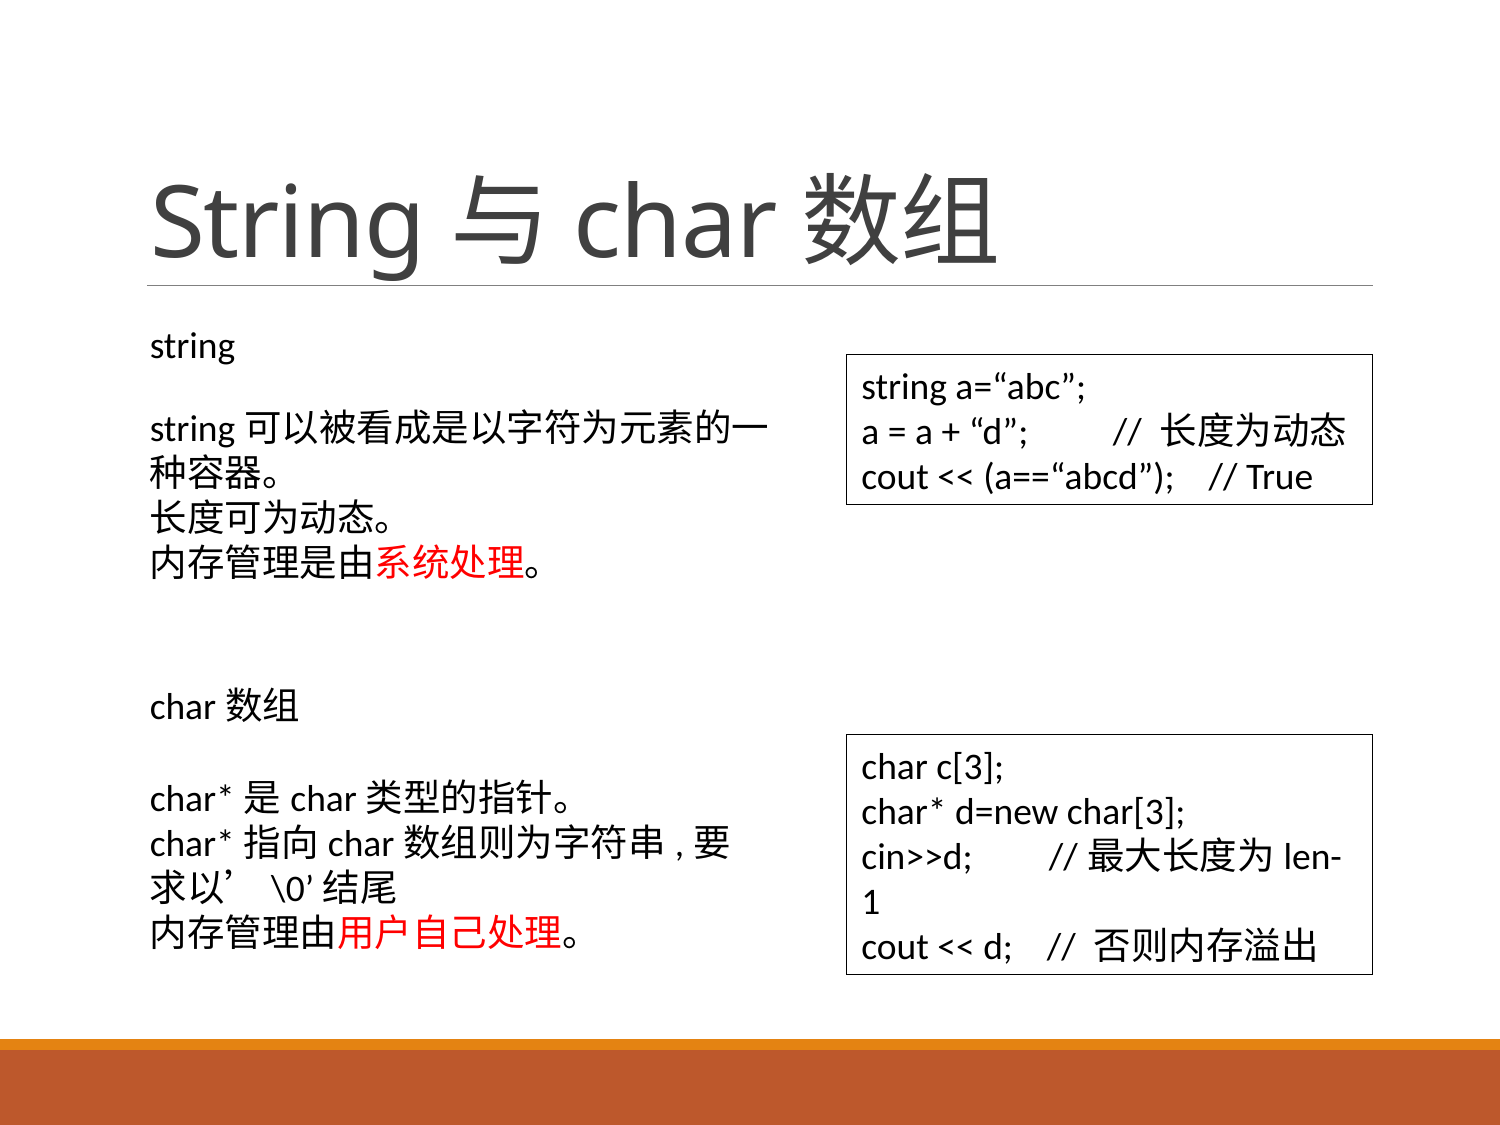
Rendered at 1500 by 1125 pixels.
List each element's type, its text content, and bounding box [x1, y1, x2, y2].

text_box string可以被看成是以字符为元素的一种容器。 长度可为动态。 内存管理是由系统处理。 [134, 396, 805, 592]
text_box char数组 [134, 674, 422, 734]
text_box char*是char类型的指针。 char*指向char数组则为字符串,要求以’\0’结尾 内存管理由用户自己处理。 [134, 766, 778, 961]
text_box string [135, 313, 339, 374]
title String与char数组 [135, 47, 1373, 285]
text_box string a=“abc”; a = a + “d”; // 长度为动态 cout << (a==“abcd”); // True [846, 354, 1373, 505]
text_box char c[3]; char* d=new char[3]; cin>>d; //最大长度为len-1 cout << d; // 否则内存溢出 [846, 734, 1373, 975]
